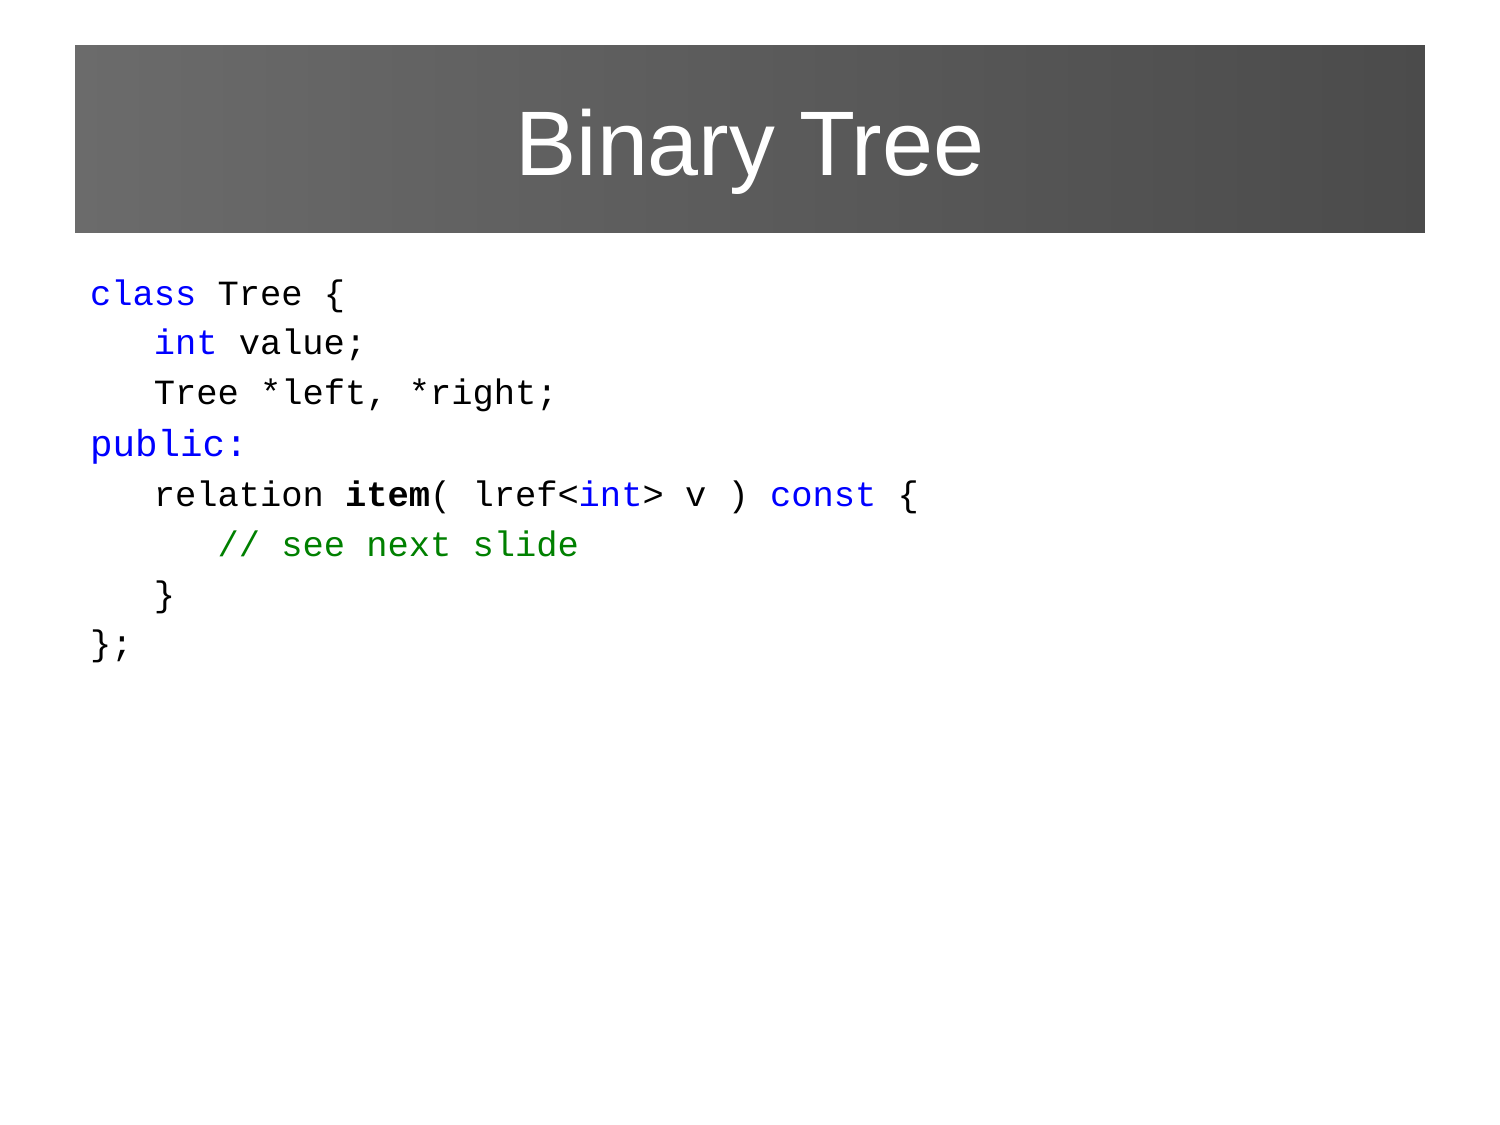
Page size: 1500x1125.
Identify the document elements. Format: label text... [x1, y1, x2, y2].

title Binary Tree [74, 44, 1426, 233]
list class Tree { int value; Tree *left, *right; public: relation item( lref<int> v ) const { // see next slide } }; [74, 262, 1426, 1006]
